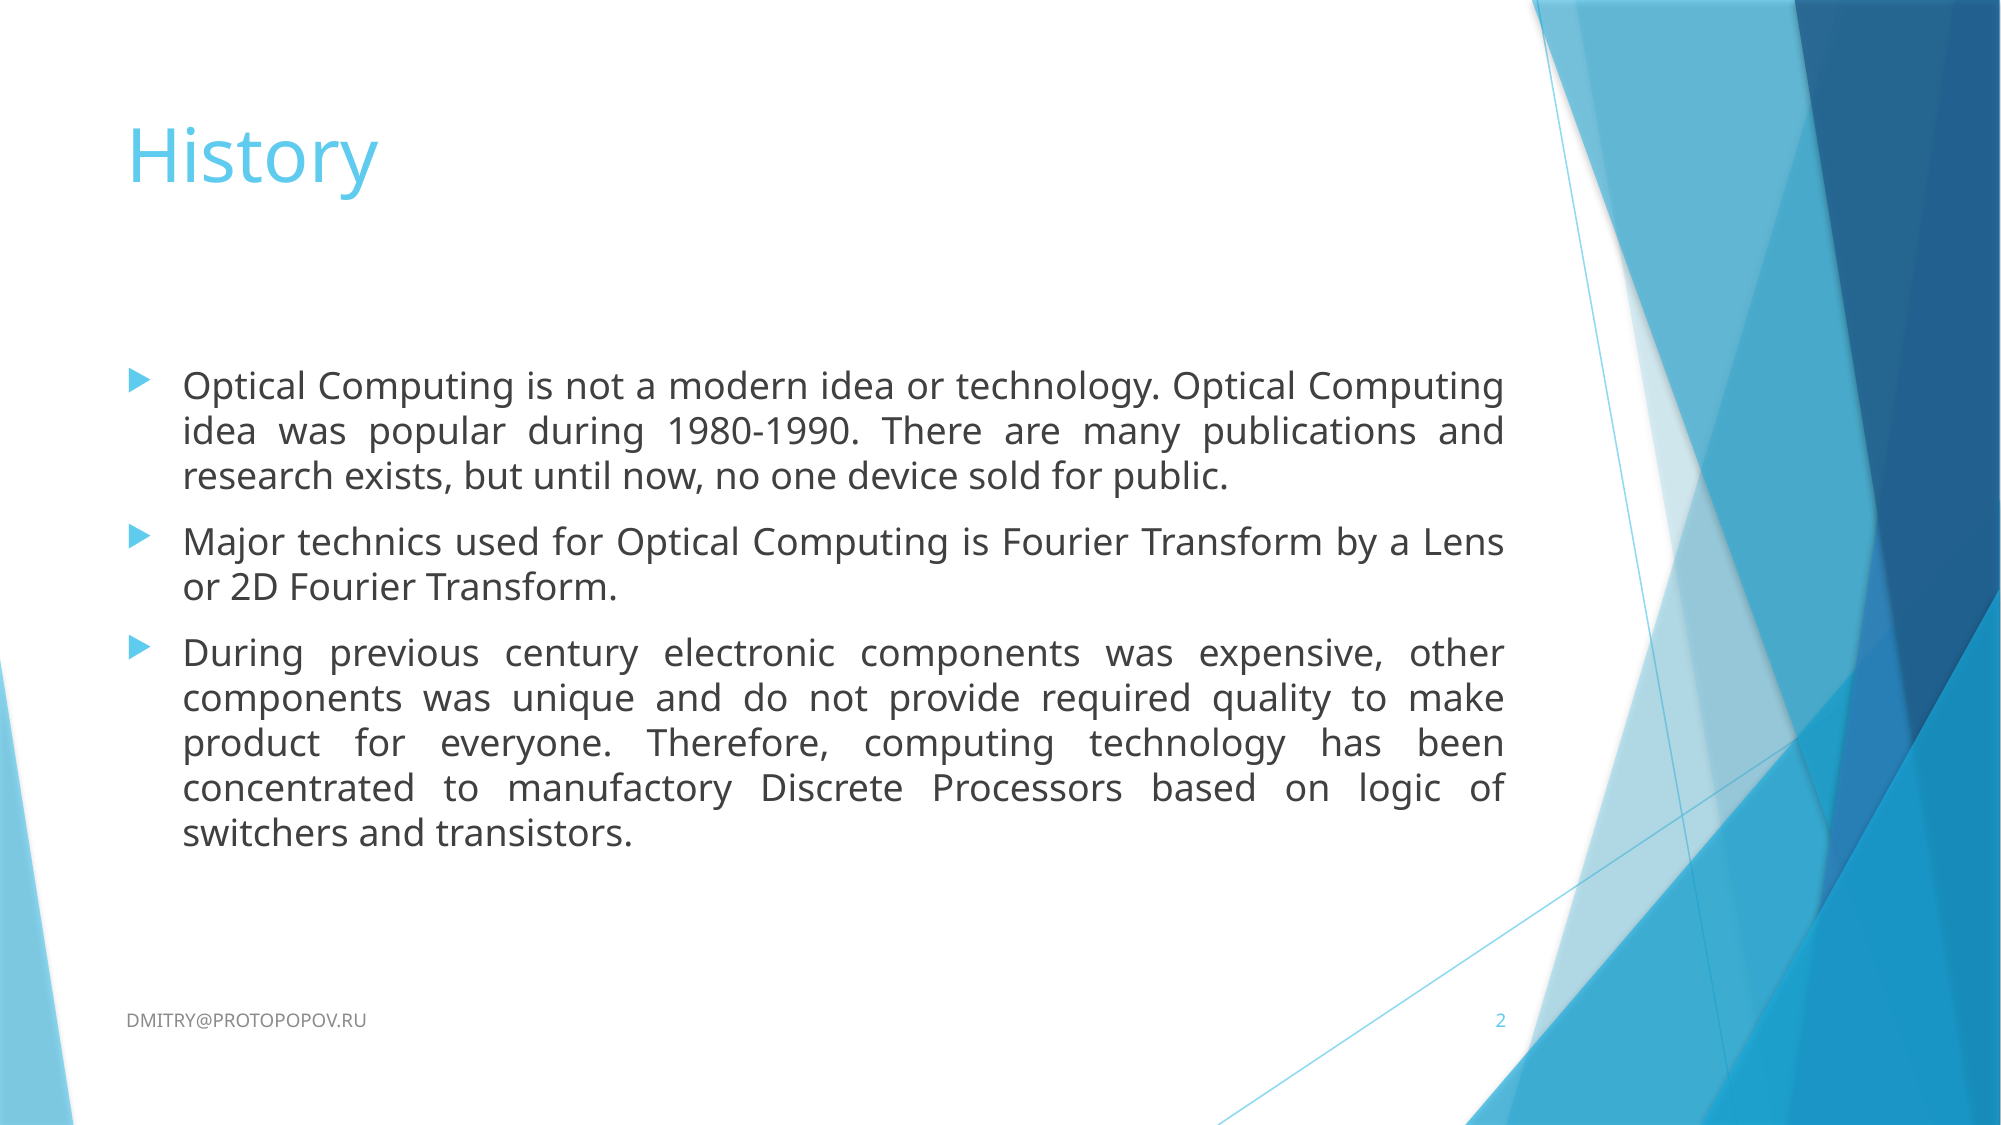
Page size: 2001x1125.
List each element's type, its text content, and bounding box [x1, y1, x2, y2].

slide_number 2 [1409, 991, 1522, 1051]
footer DMITRY@PROTOPOPOV.RU [111, 991, 1145, 1051]
list Optical Computing is not a modern idea or technology. Optical Computing idea was popular during 1980-1990. There are many publications and research exists, but until now, no one device sold for public. Major technics used for Optical Computing is Fourier Transform by a Lens or 2D Fourier Transform. During previous century electronic components was expensive, other components was unique and do not provide required quality to make product for everyone. Therefore, computing technology has been concentrated to manufactory Discrete Processors based on logic of switchers and transistors. [111, 354, 1522, 992]
title History [111, 99, 1522, 317]
